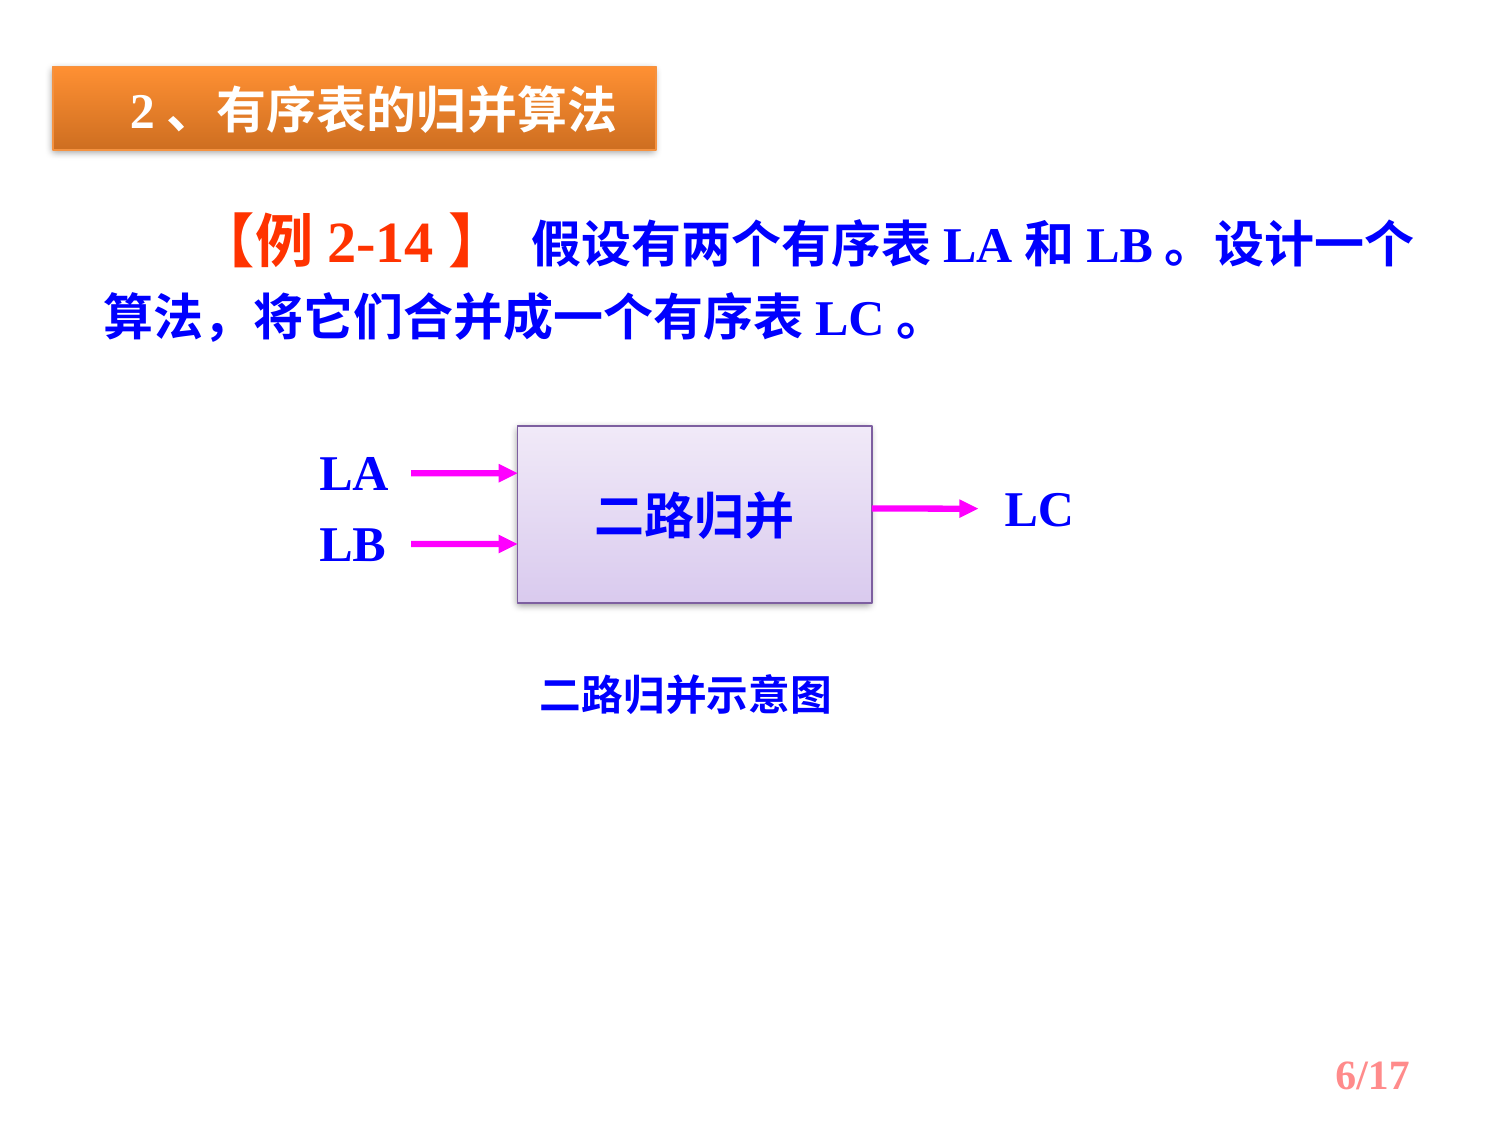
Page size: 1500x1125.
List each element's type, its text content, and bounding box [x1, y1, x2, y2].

text_box 【例2-14】 假设有两个有序表LA和LB。设计一个算法，将它们合并成一个有序表LC。 [88, 196, 1471, 353]
text_box LC [989, 468, 1144, 544]
text_box [459, 537, 518, 551]
slide_number 6/17 [1074, 1042, 1425, 1103]
text_box 二路归并 [517, 425, 873, 604]
text_box 2、有序表的归并算法 [52, 66, 657, 151]
text_box LB [304, 504, 459, 580]
text_box 二路归并示意图 [472, 661, 910, 727]
text_box [871, 502, 979, 515]
text_box [459, 467, 518, 480]
text_box LA [304, 433, 459, 504]
